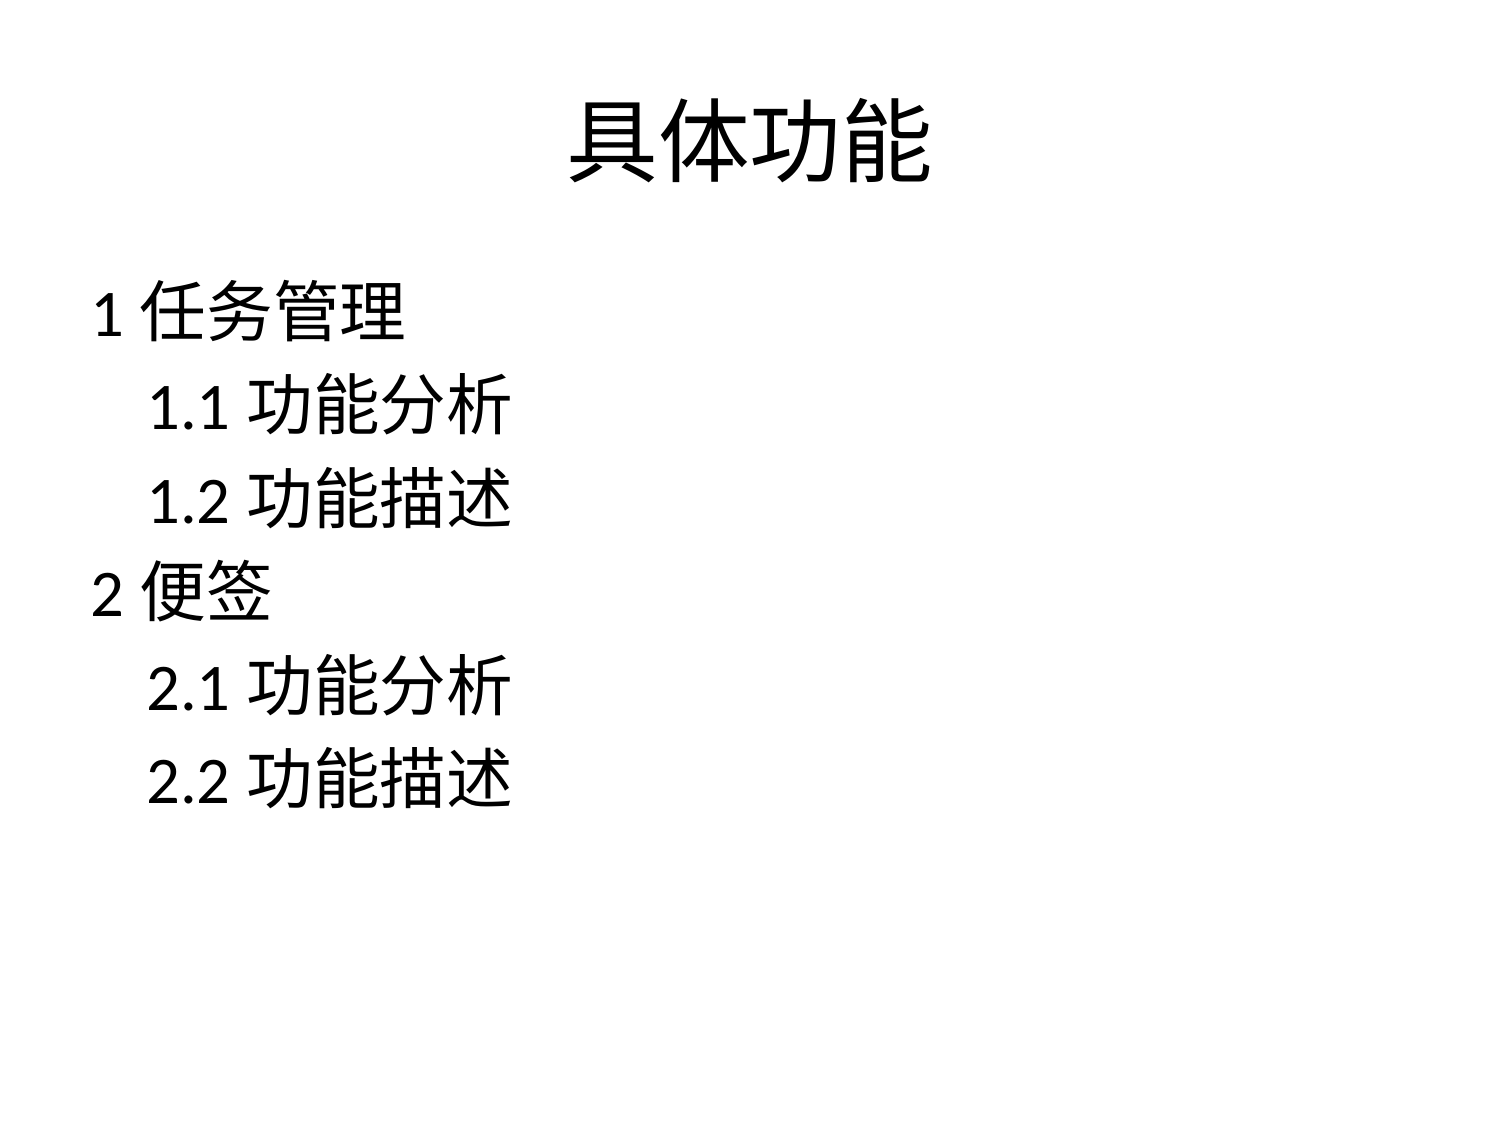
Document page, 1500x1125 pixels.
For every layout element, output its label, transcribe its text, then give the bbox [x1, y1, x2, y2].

list 1任务管理 1.1功能分析 1.2功能描述 2便签 2.1功能分析 2.2功能描述 [75, 262, 1425, 1005]
title 具体功能 [75, 45, 1425, 233]
